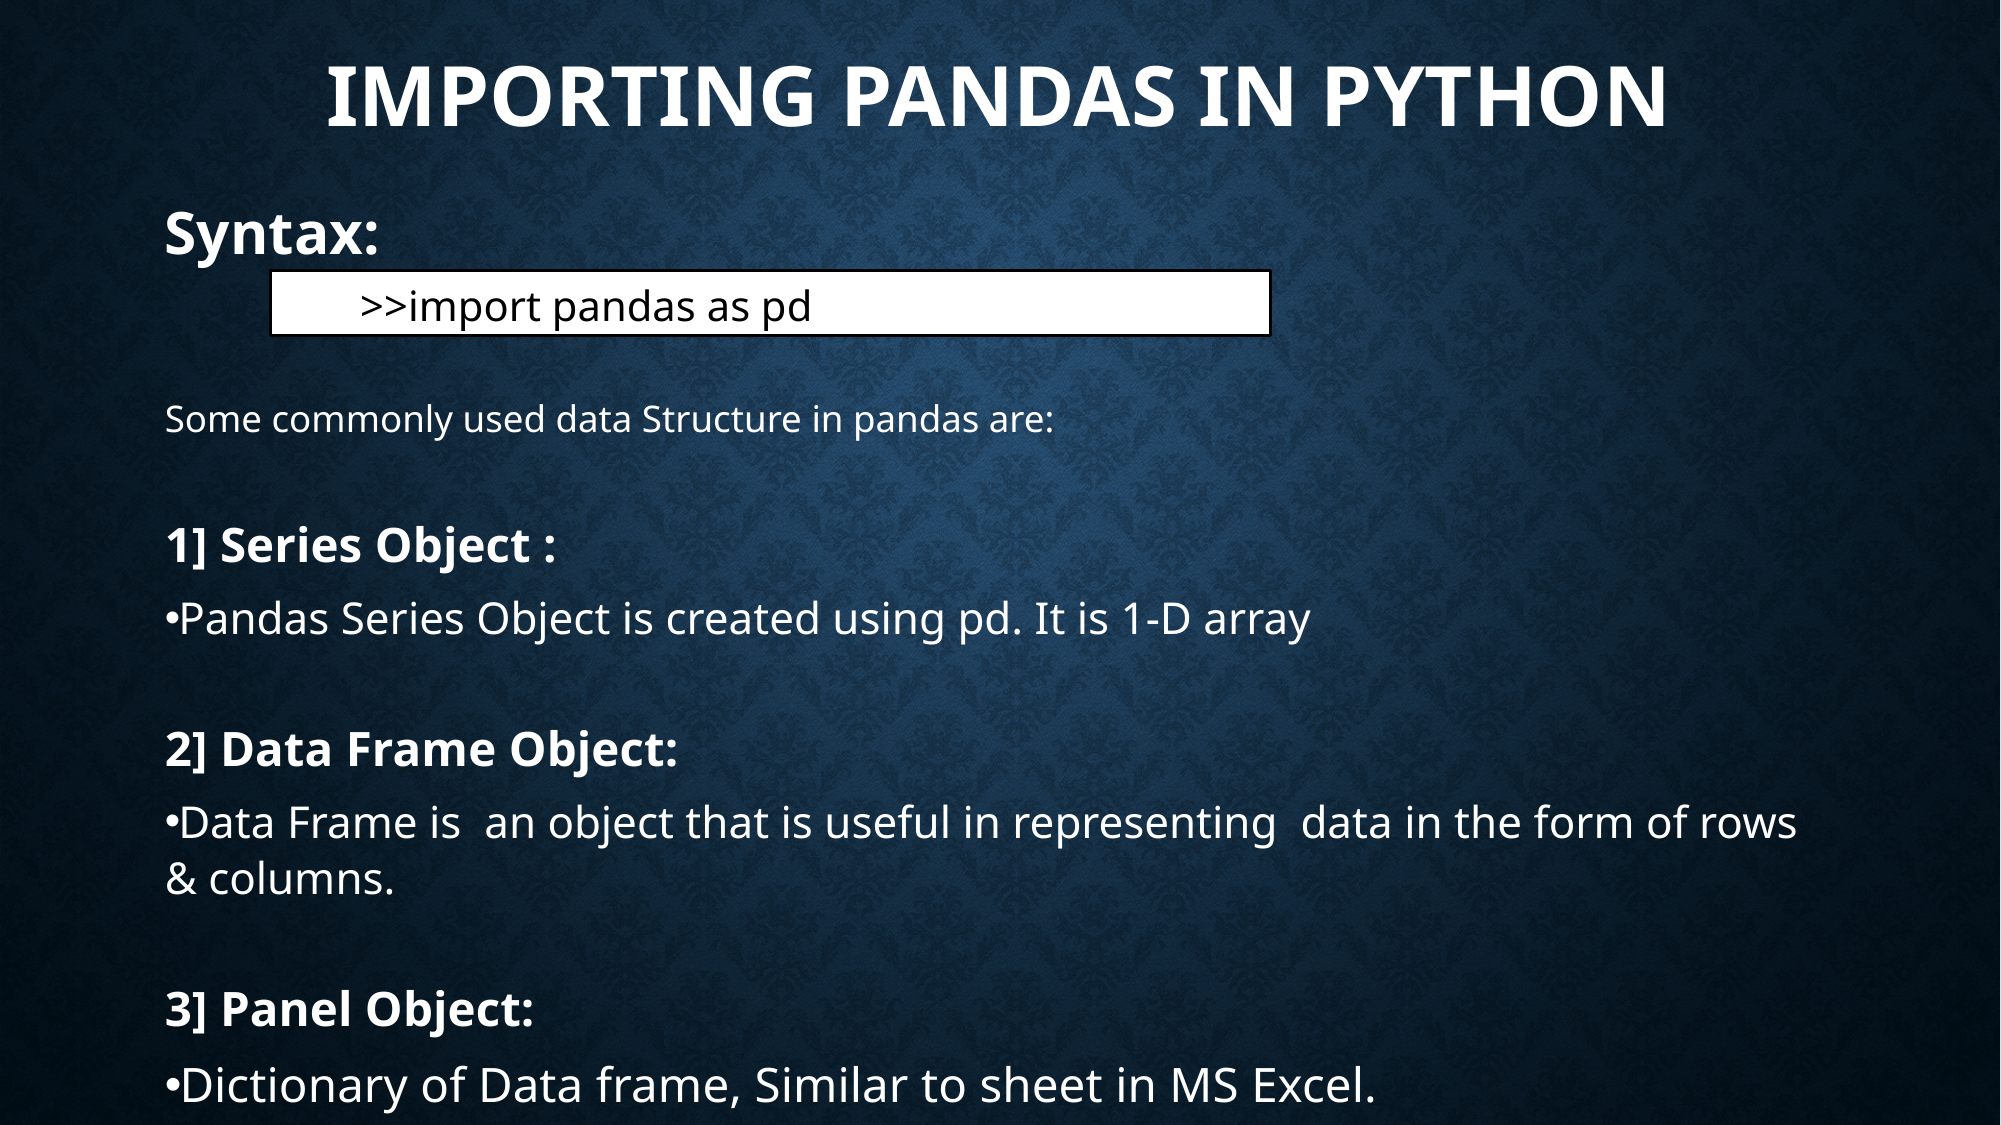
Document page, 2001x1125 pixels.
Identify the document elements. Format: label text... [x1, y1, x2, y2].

title importing pandas in python [149, 68, 1849, 174]
text_box >>import pandas as pd [269, 269, 1272, 337]
list Syntax: Some commonly used data Structure in pandas are: 1] Series Object : Pandas Series Object is created using pd. It is 1-D array 2] Data Frame Object: Data Frame is an object that is useful in representing data in the form of rows & columns. 3] Panel Object: Dictionary of Data frame, Similar to sheet in MS Excel. [149, 174, 1849, 1125]
